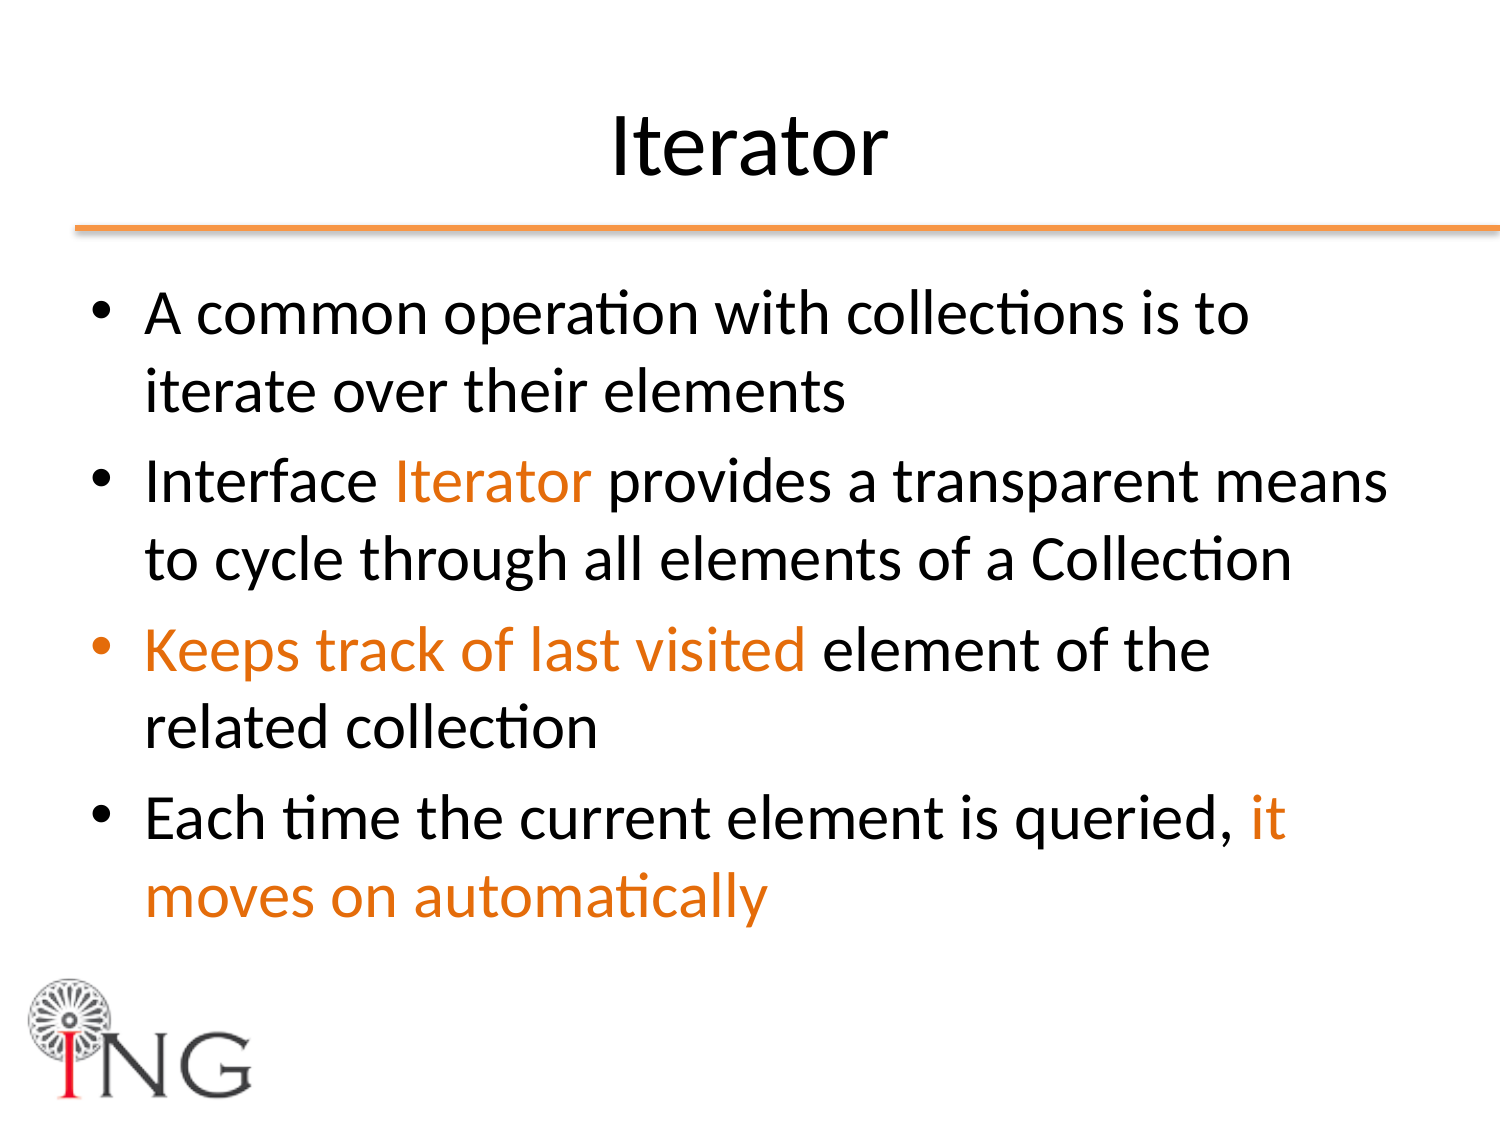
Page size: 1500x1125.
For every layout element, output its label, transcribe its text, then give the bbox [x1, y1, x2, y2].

list A common operation with collections is to iterate over their elements Interface Iterator provides a transparent means to cycle through all elements of a Collection Keeps track of last visited element of the related collection Each time the current element is queried, it moves on automatically [75, 262, 1425, 1005]
title Iterator [75, 45, 1425, 233]
picture [3, 956, 281, 1125]
